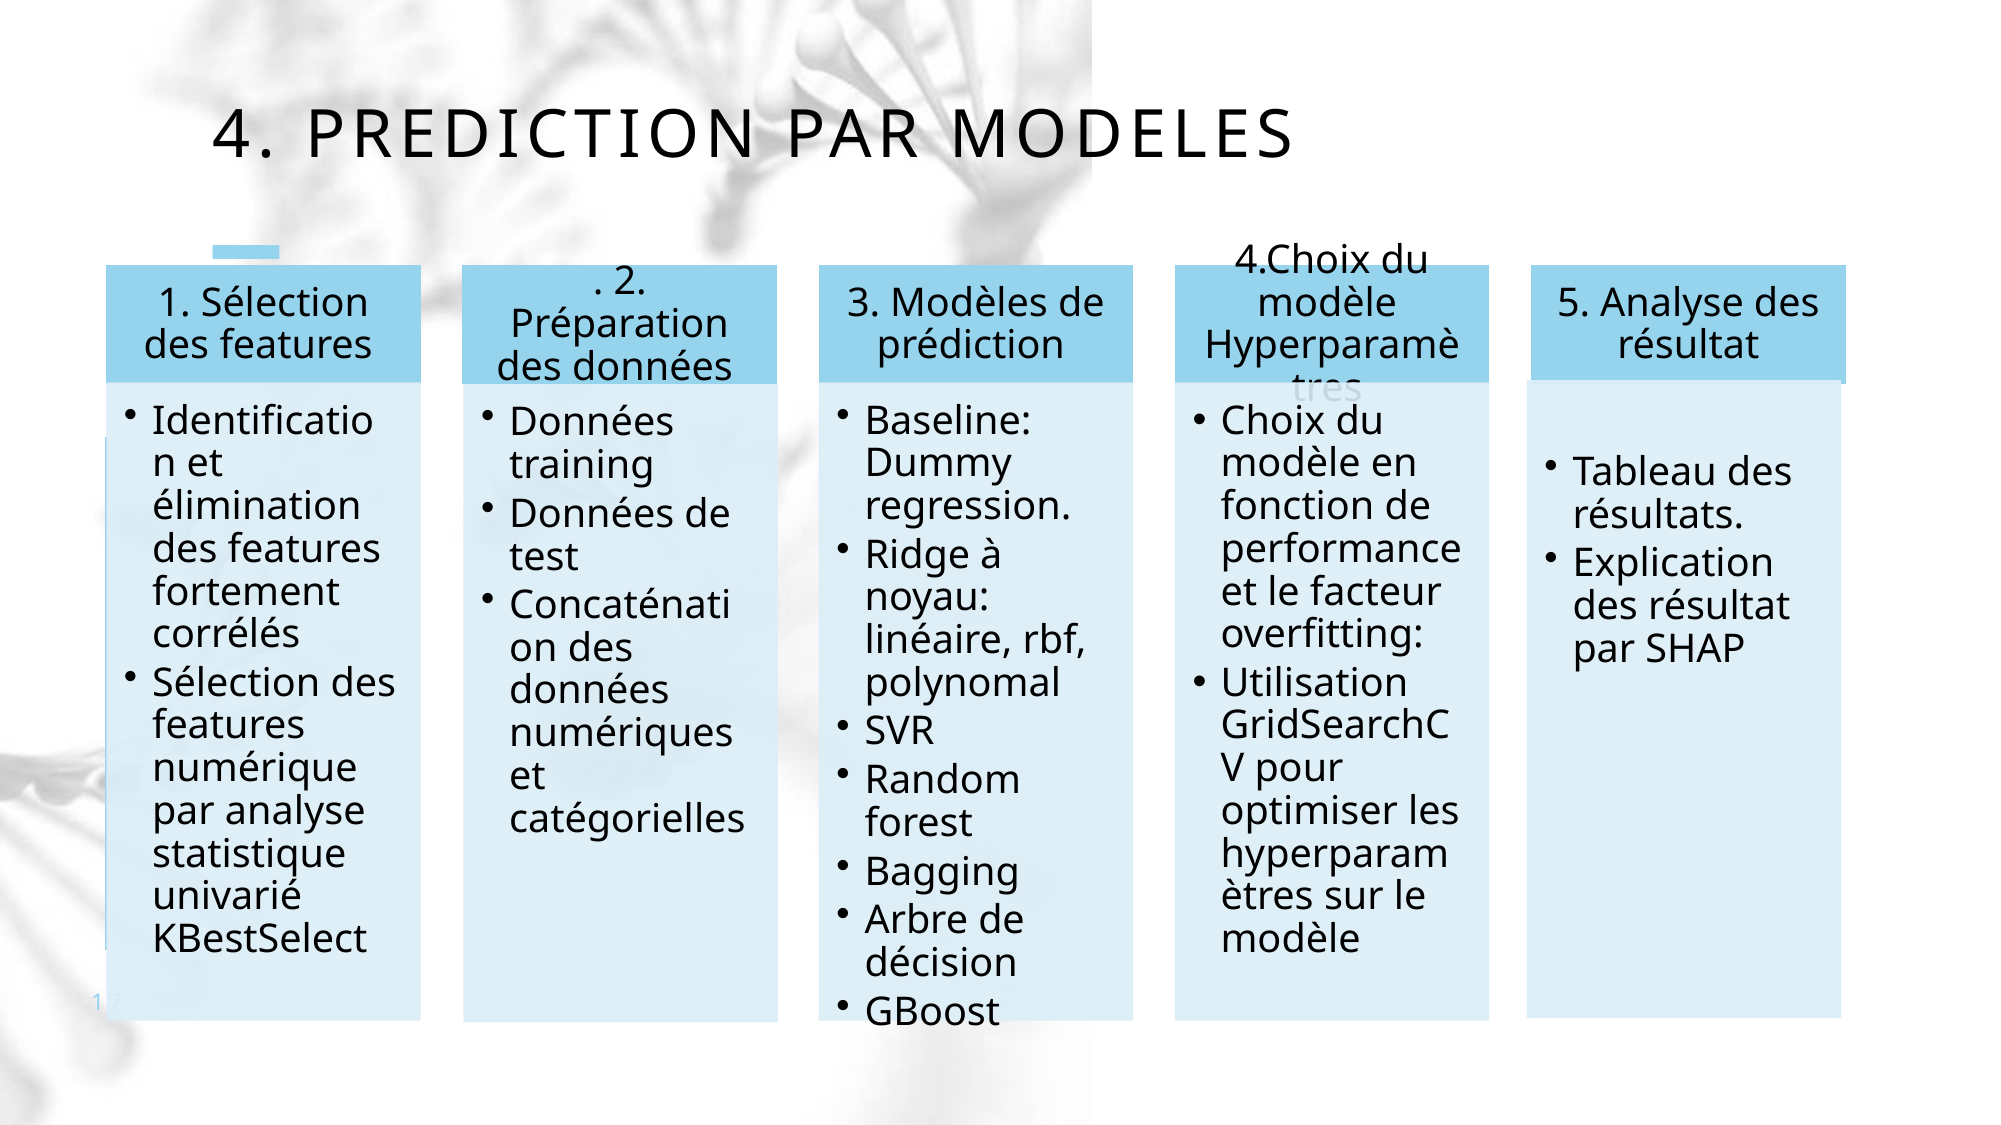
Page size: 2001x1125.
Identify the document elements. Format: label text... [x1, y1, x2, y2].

picture [0, 0, 1092, 1125]
title 4. PReDICTION par modeles [1092, 99, 1559, 187]
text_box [106, 198, 1846, 1088]
